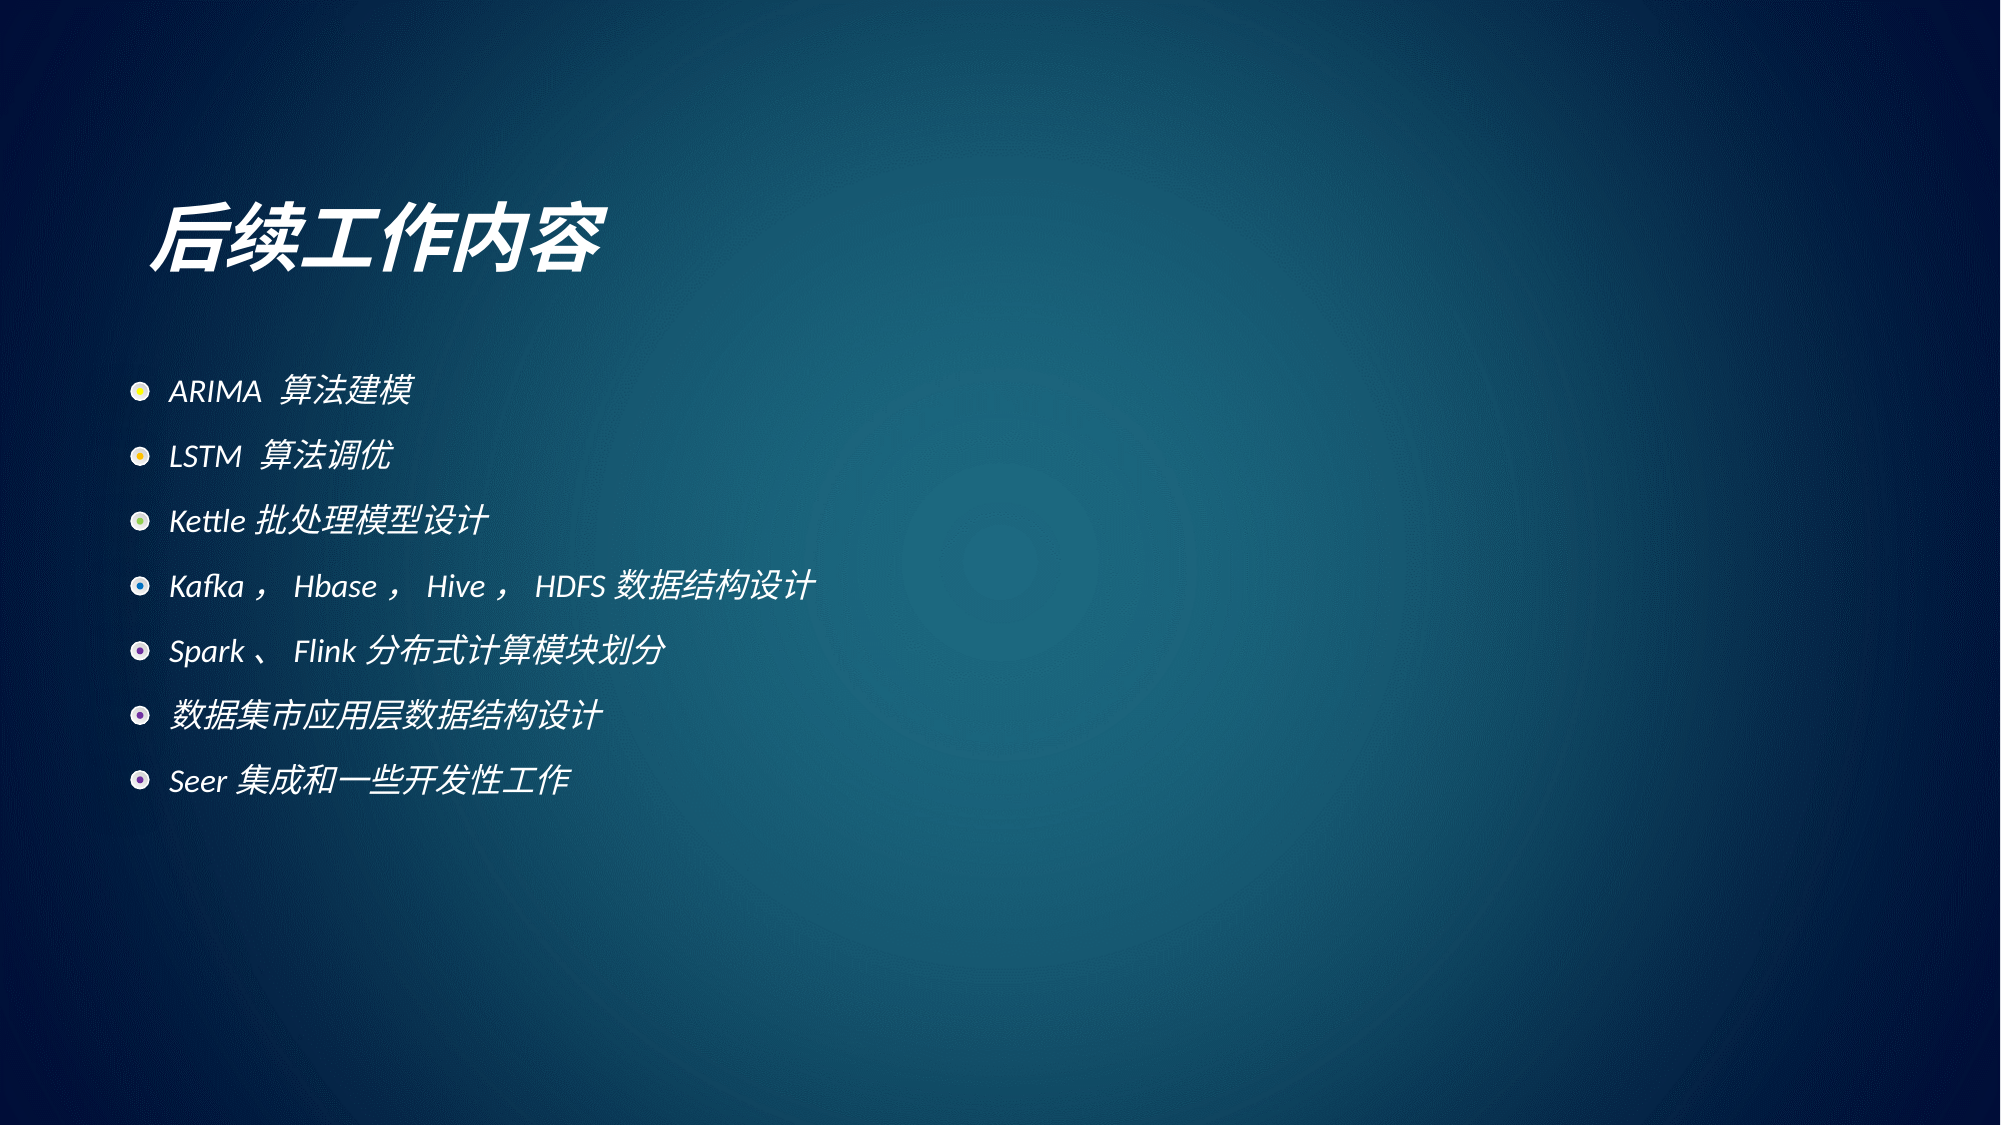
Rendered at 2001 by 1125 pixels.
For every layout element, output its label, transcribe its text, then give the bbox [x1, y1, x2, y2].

text_box ARIMA 算法建模 LSTM 算法调优 Kettle批处理模型设计 Kafka，Hbase，Hive，HDFS数据结构设计 Spark、Flink分布式计算模块划分 数据集市应用层数据结构设计 Seer集成和一些开发性工作 [154, 362, 845, 872]
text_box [131, 577, 149, 595]
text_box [131, 512, 149, 530]
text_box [131, 641, 149, 660]
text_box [131, 382, 149, 401]
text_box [131, 706, 149, 725]
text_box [131, 770, 149, 789]
picture [0, 0, 2001, 1125]
text_box 后续工作内容 [133, 182, 614, 288]
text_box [131, 447, 149, 466]
